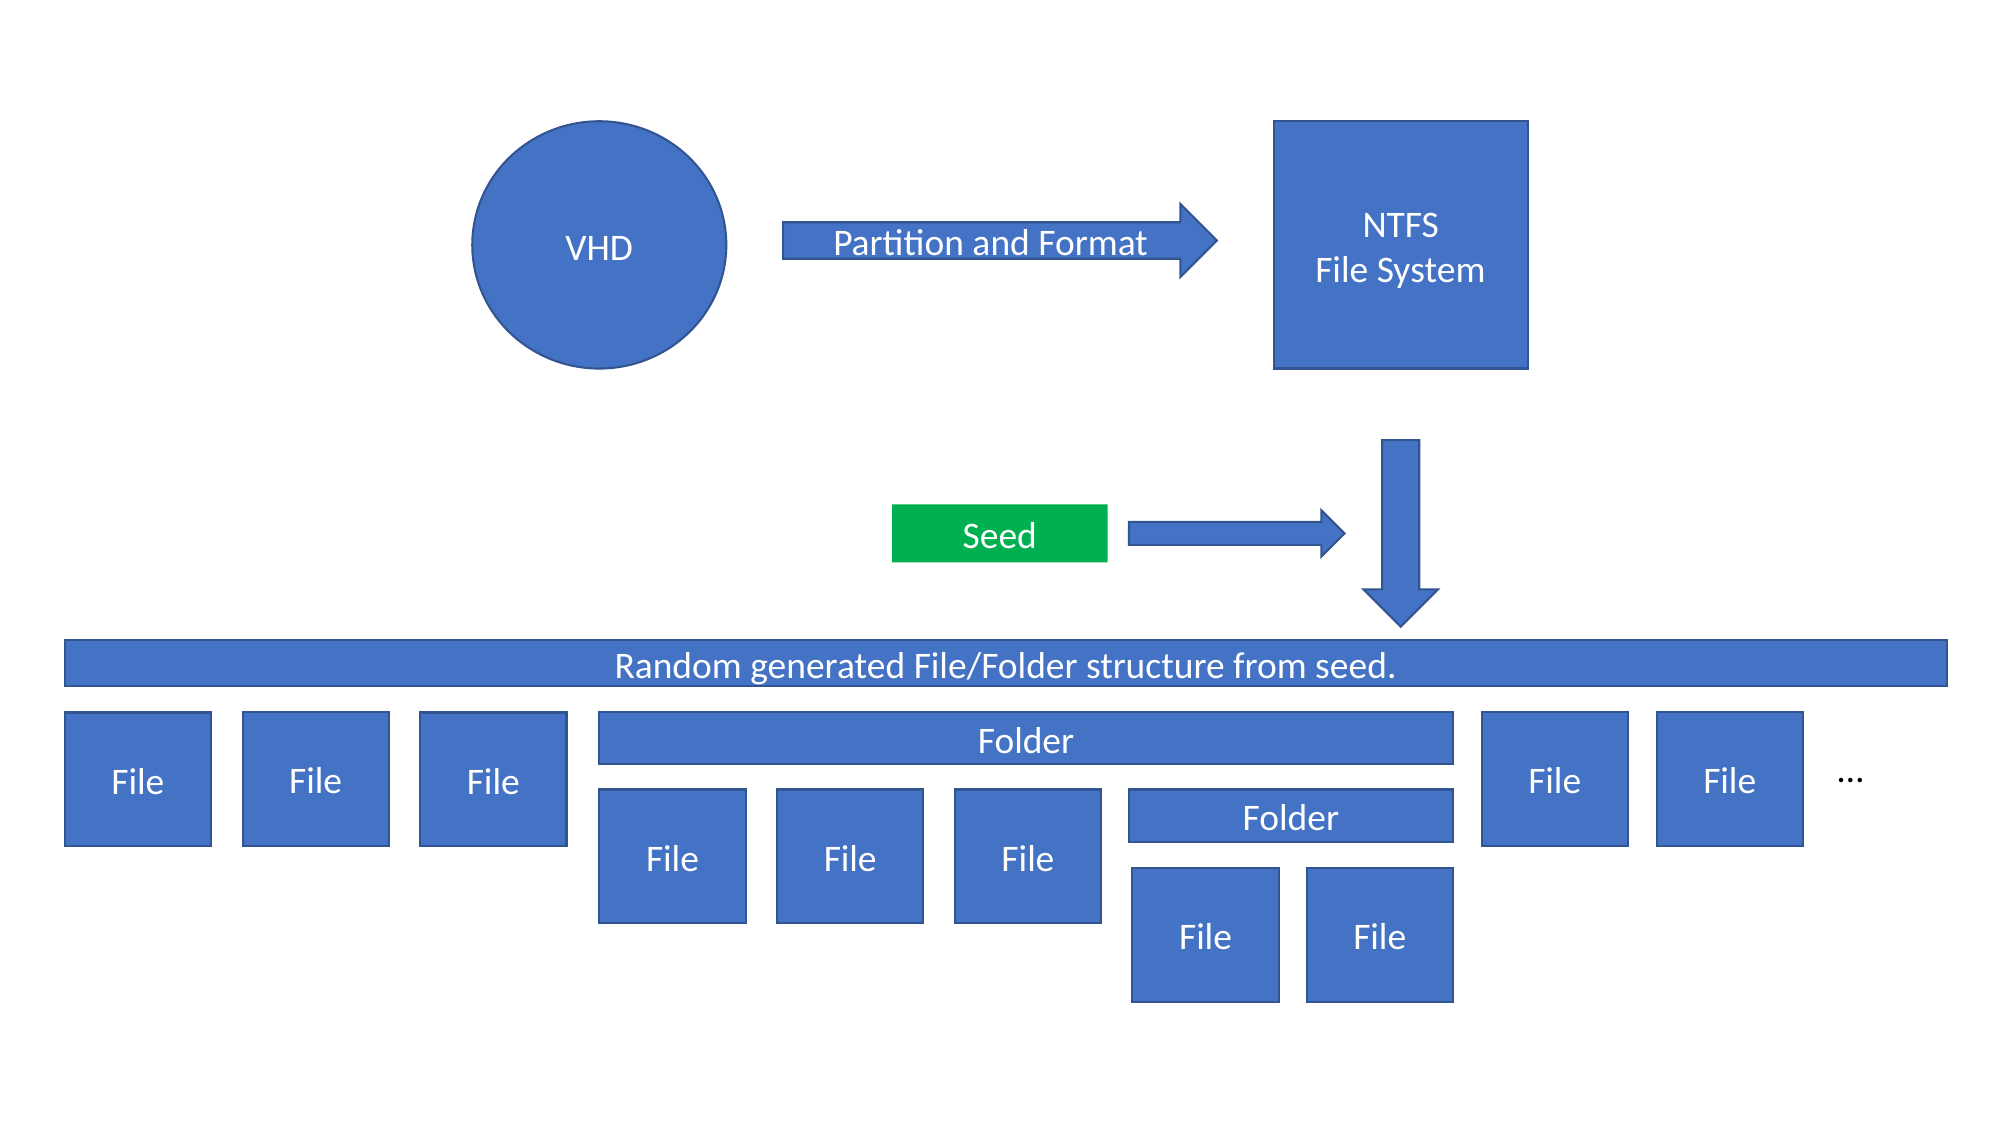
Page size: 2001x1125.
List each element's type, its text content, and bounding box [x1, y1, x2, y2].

text_box NTFS File System [1273, 120, 1529, 370]
text_box File [242, 711, 390, 847]
text_box File [1306, 867, 1454, 1003]
text_box File [598, 788, 747, 924]
text_box File [954, 788, 1102, 924]
text_box VHD [471, 120, 728, 370]
text_box Partition and Format [782, 201, 1219, 280]
text_box Random generated File/Folder structure from seed. [64, 639, 1948, 687]
text_box File [776, 788, 924, 924]
text_box [1361, 439, 1441, 629]
text_box … [1822, 737, 1910, 798]
text_box File [64, 711, 212, 847]
text_box Seed [891, 503, 1109, 563]
text_box File [1131, 867, 1280, 1003]
text_box Folder [598, 711, 1454, 765]
text_box Folder [1128, 788, 1454, 843]
text_box File [1656, 711, 1804, 847]
text_box [1127, 507, 1347, 560]
text_box File [419, 711, 568, 847]
text_box File [1481, 711, 1629, 847]
